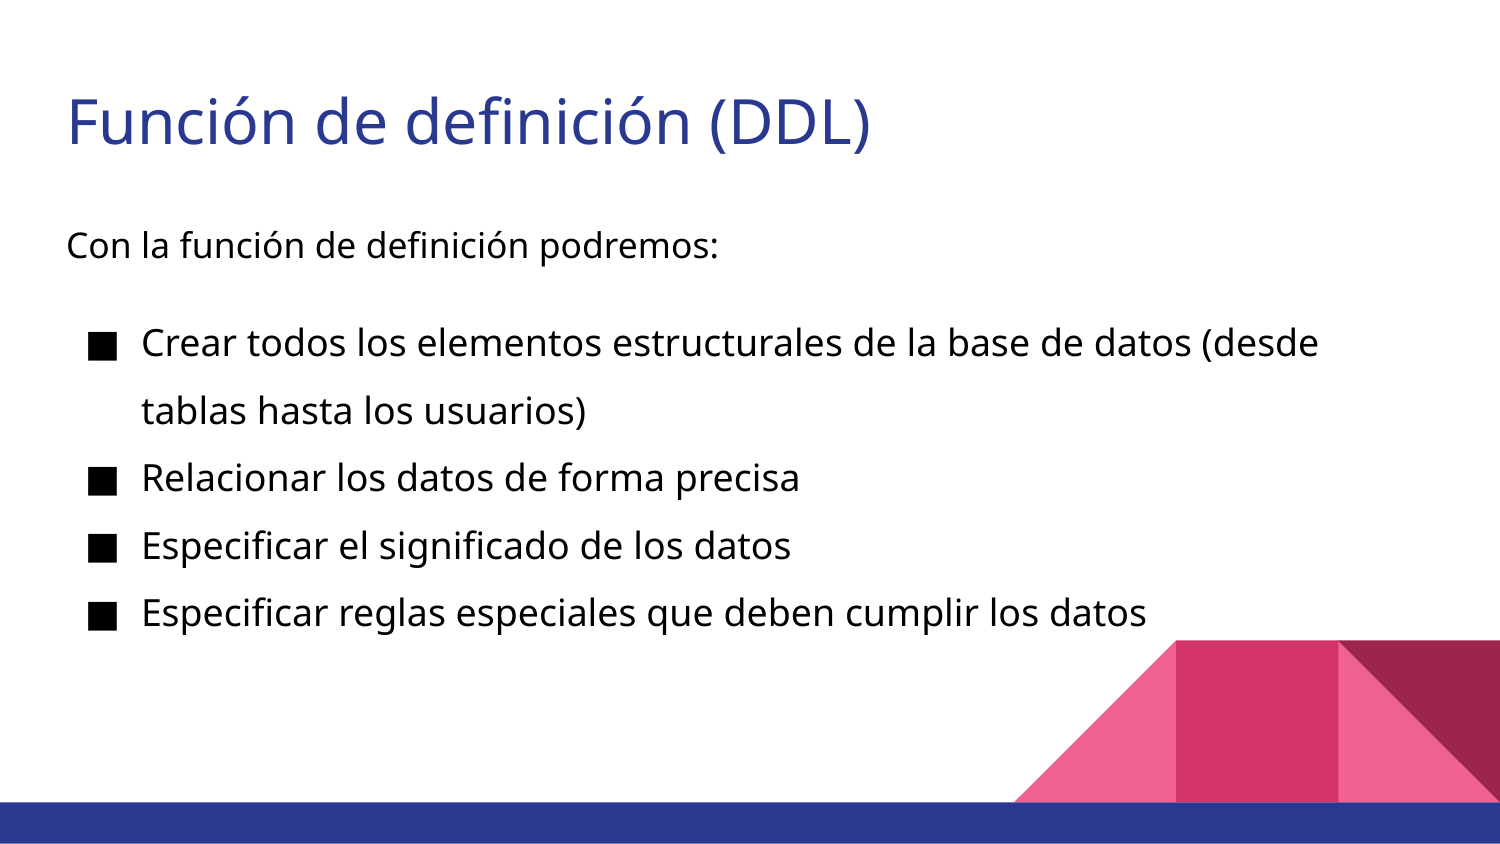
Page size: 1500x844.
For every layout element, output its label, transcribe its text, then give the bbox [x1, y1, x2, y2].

list Con la función de definición podremos: Crear todos los elementos estructurales de la base de datos (desde tablas hasta los usuarios) Relacionar los datos de forma precisa Especificar el significado de los datos Especificar reglas especiales que deben cumplir los datos [51, 201, 1449, 750]
title Función de definición (DDL) [51, 67, 1449, 167]
